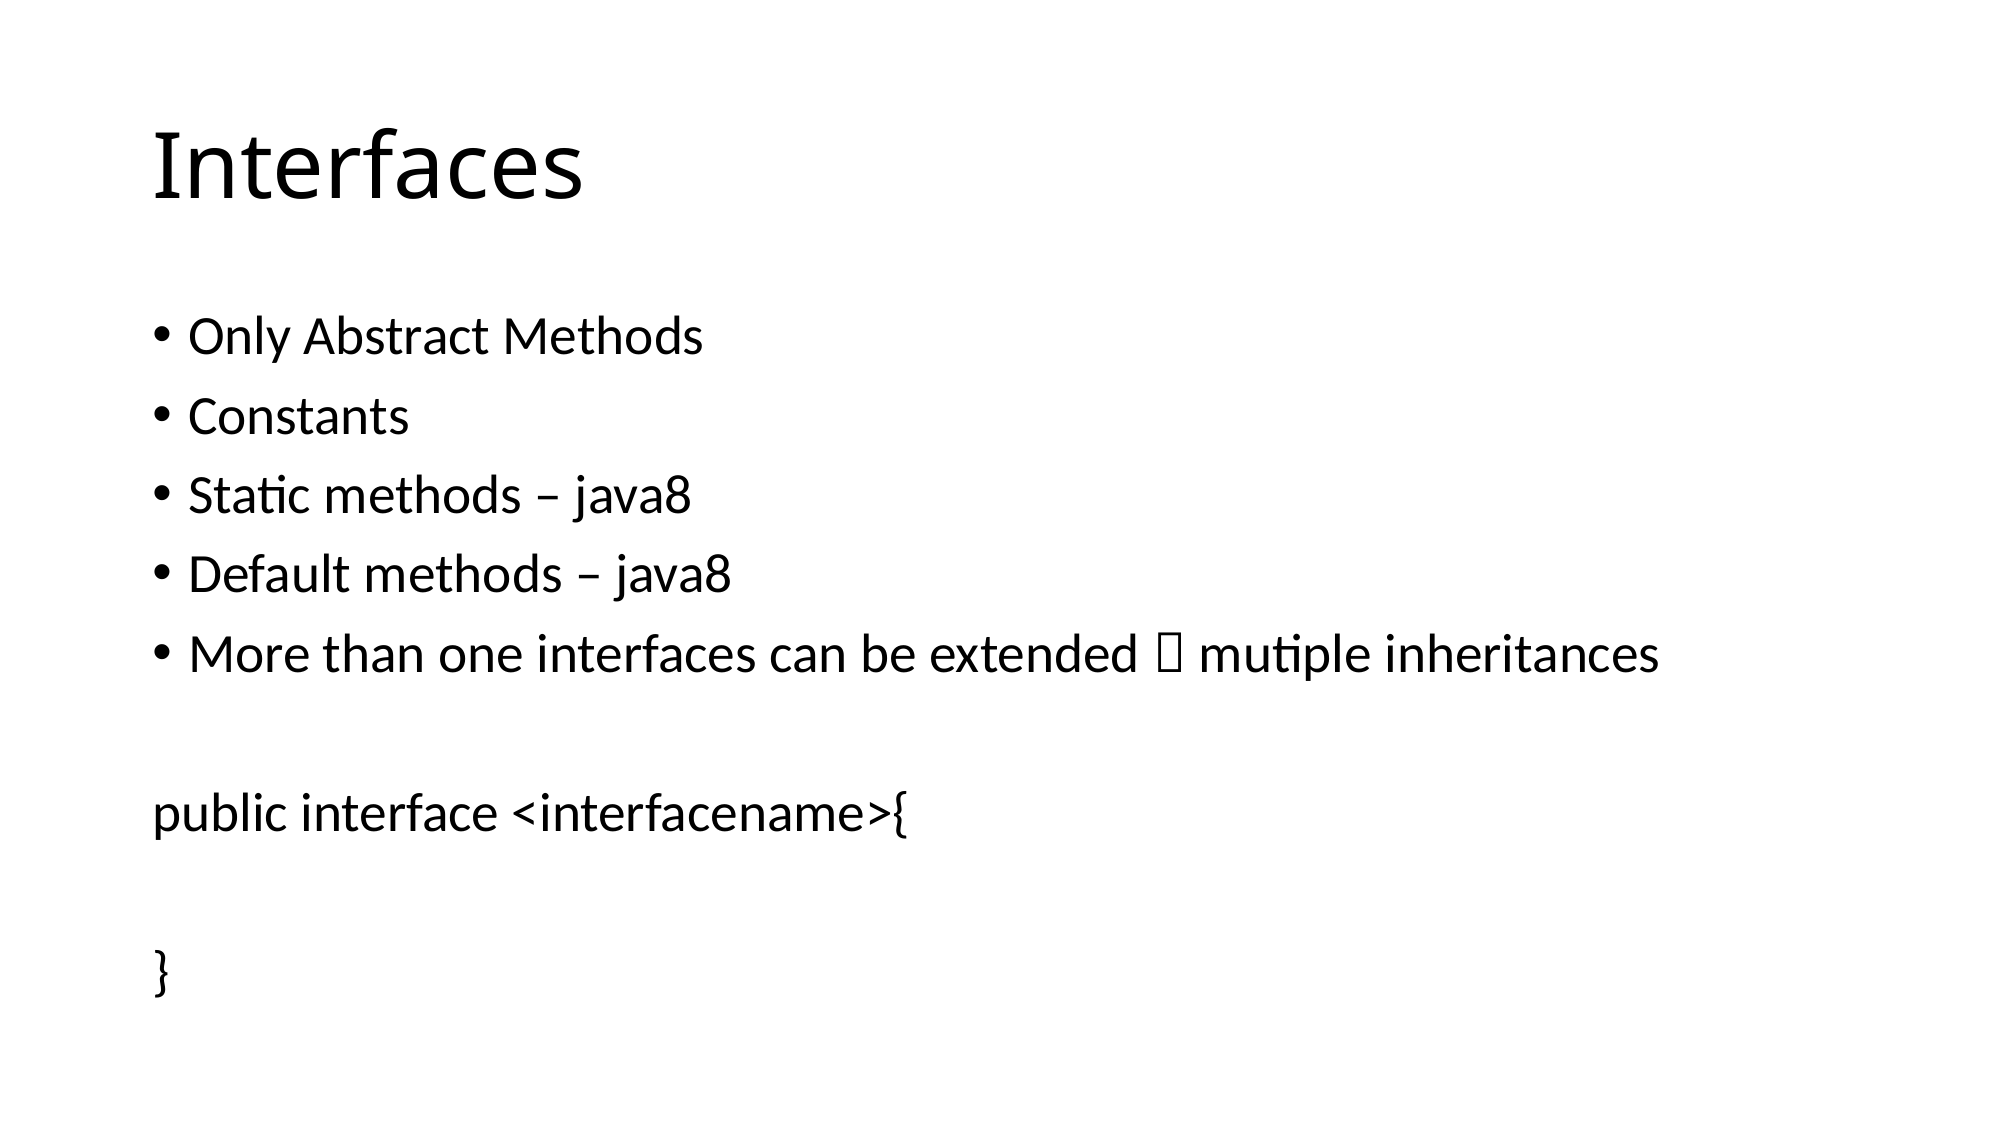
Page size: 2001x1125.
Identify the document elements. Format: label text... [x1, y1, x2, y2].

title Interfaces [137, 59, 1863, 278]
list Only Abstract Methods Constants Static methods – java8 Default methods – java8 More than one interfaces can be extended  mutiple inheritances public interface <interfacename>{ } [137, 299, 1863, 1014]
